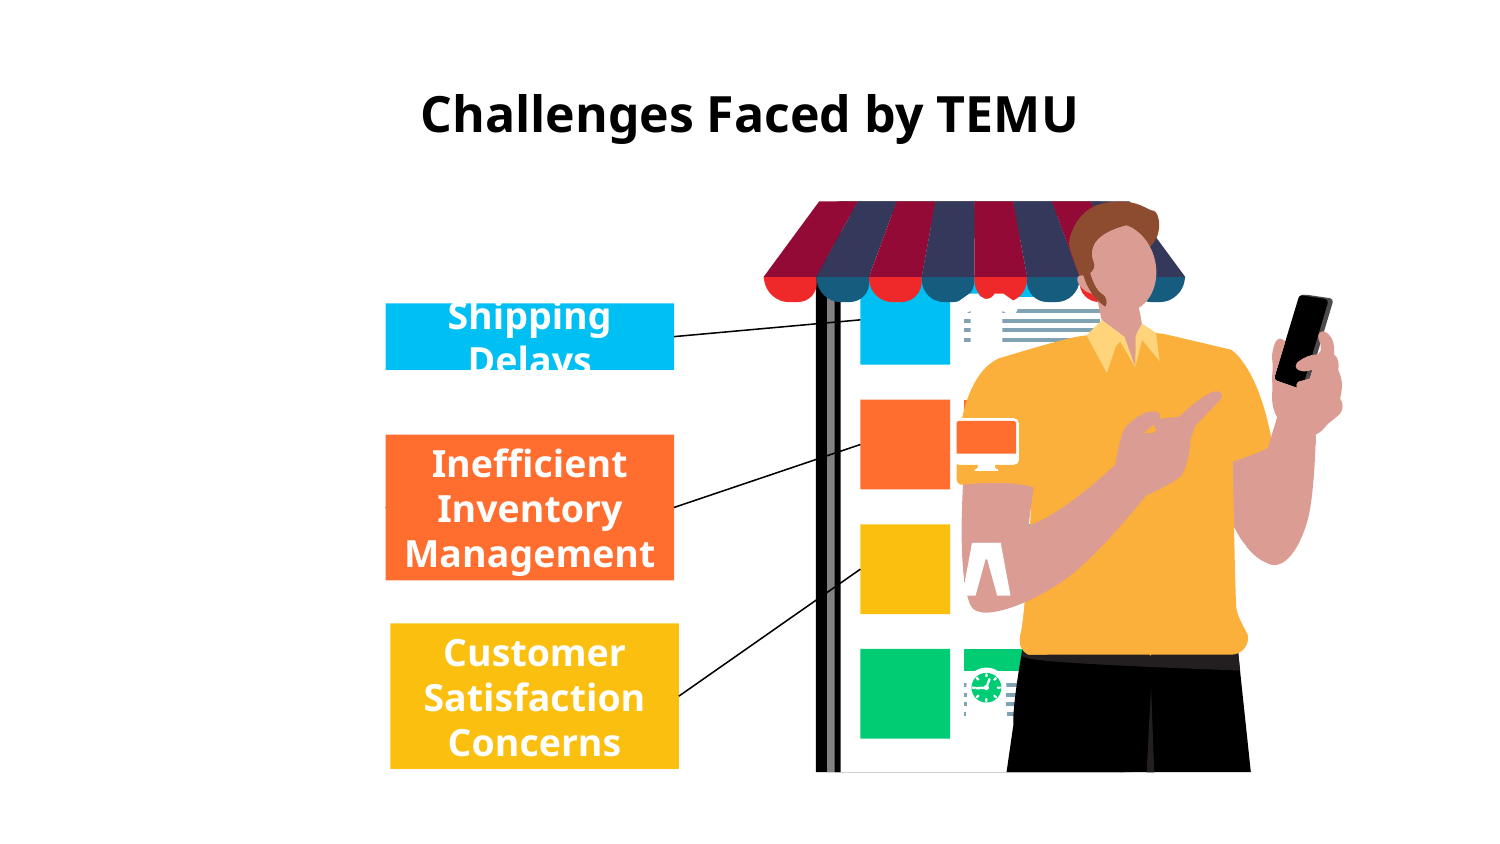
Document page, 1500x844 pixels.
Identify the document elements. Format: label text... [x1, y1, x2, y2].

title Challenges Faced by TEMU [75, 67, 1425, 162]
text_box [390, 568, 861, 770]
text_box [385, 303, 861, 371]
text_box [961, 542, 1011, 596]
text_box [953, 417, 1020, 472]
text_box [763, 196, 1344, 773]
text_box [385, 434, 861, 573]
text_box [965, 667, 1008, 721]
